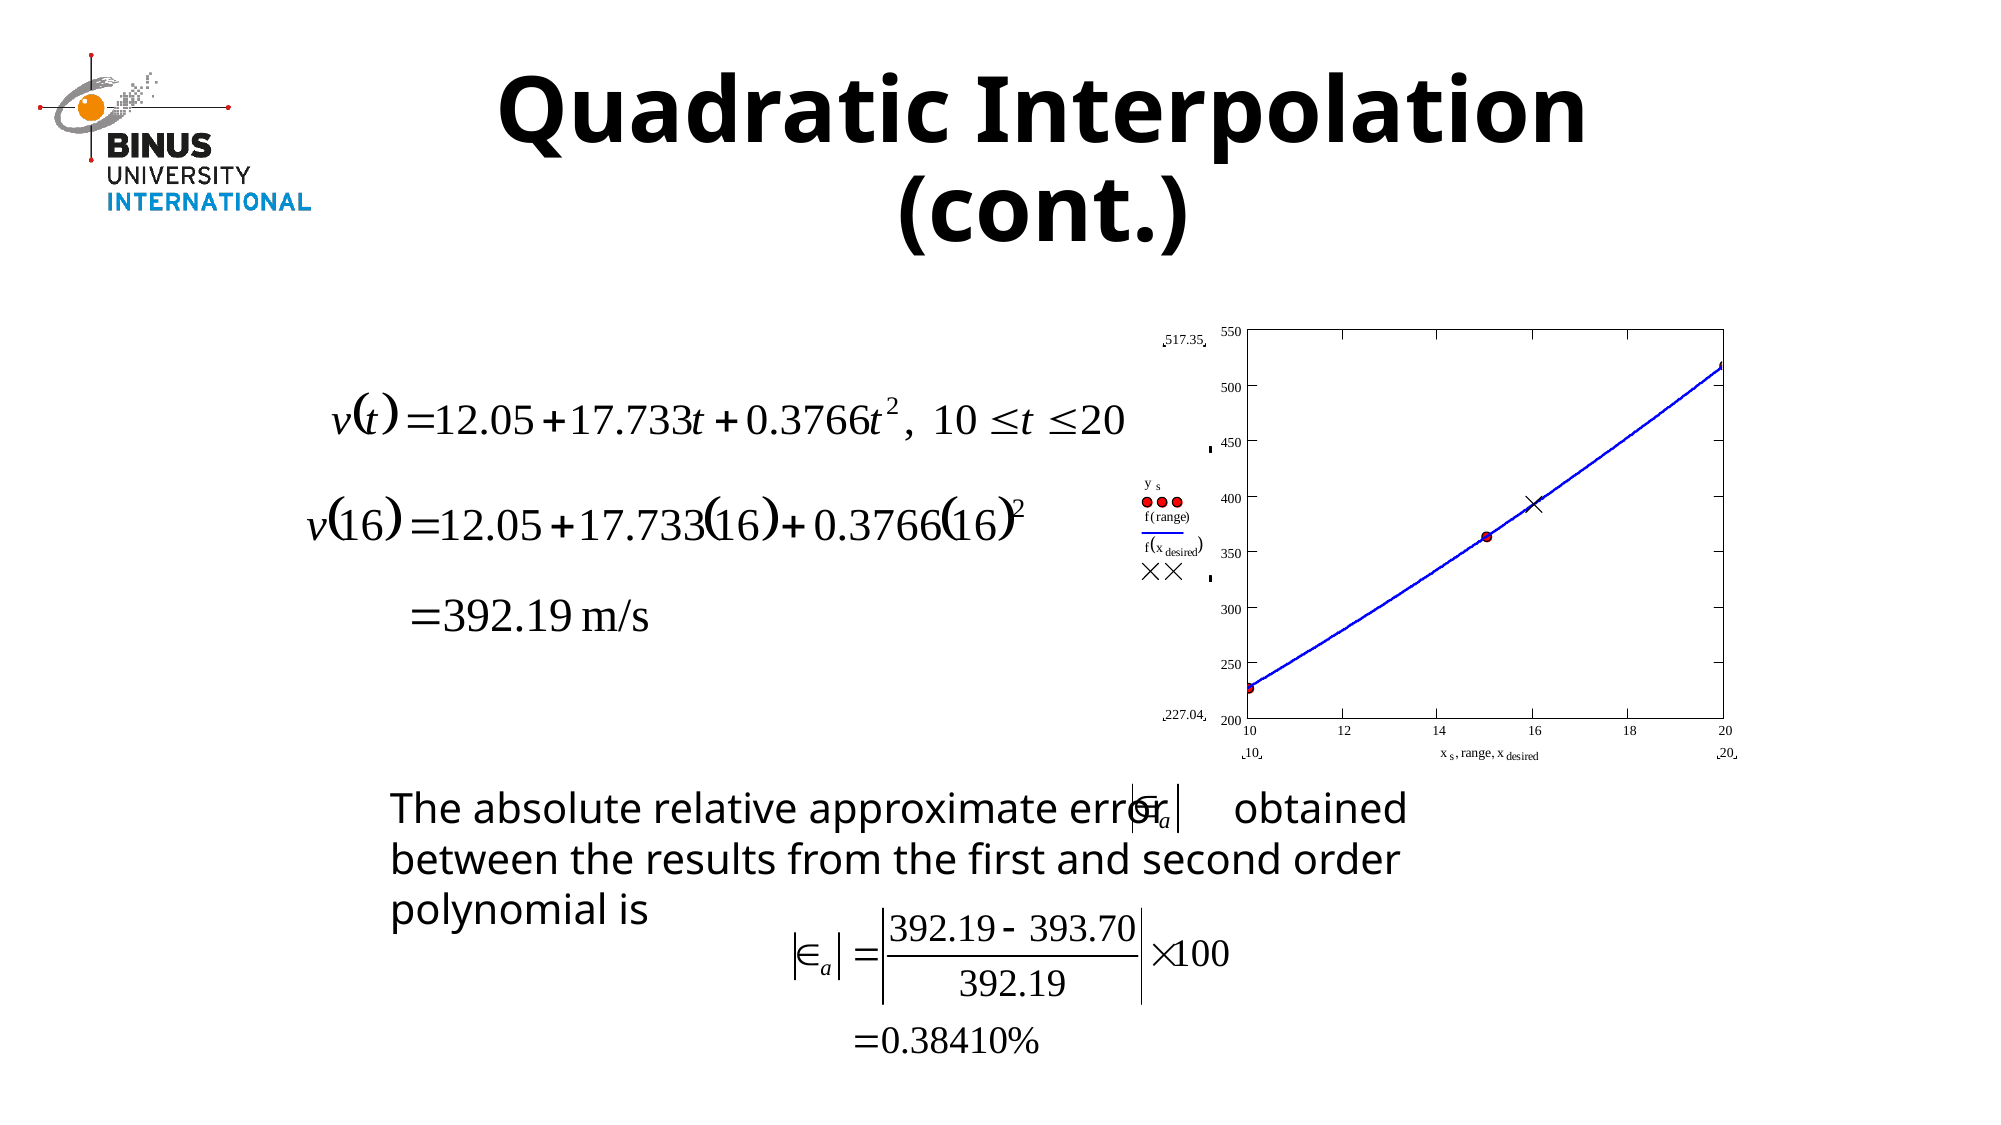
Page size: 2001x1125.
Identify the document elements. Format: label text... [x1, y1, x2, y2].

picture [0, 0, 348, 269]
text_box The absolute relative approximate error obtained between the results from the first and second order polynomial is [375, 774, 1600, 940]
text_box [787, 899, 1236, 1063]
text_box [1124, 312, 1750, 765]
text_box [299, 487, 1034, 560]
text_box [399, 587, 657, 644]
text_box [1124, 774, 1189, 842]
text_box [324, 387, 1132, 453]
title Quadratic Interpolation (cont.) [387, 62, 1699, 262]
